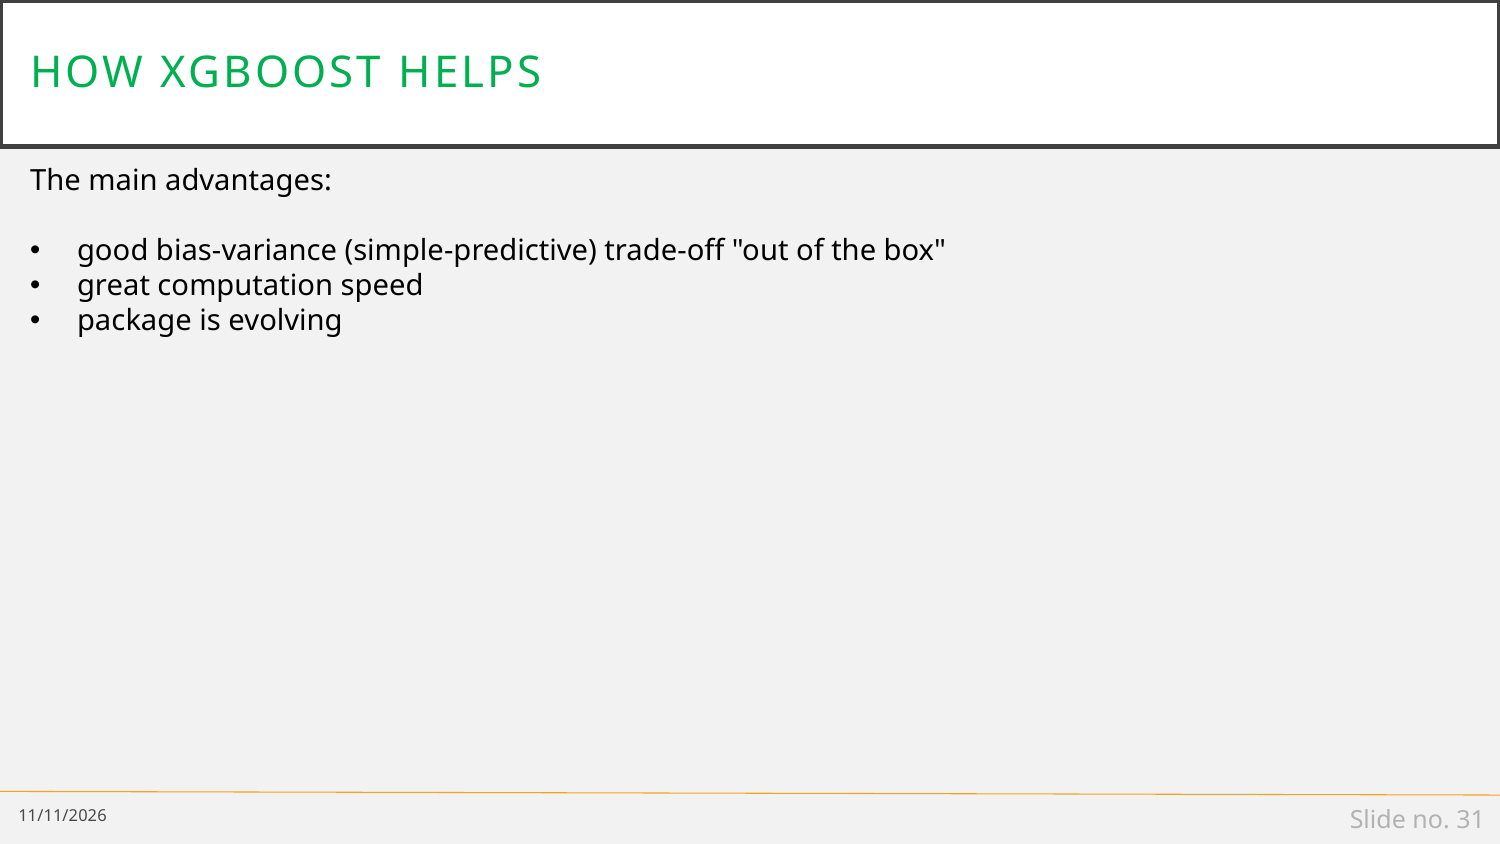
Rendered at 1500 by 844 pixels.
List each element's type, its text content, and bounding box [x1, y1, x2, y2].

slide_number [0, 796, 122, 837]
title How XGBoost helps [0, 0, 1500, 149]
text_box The main advantages: good bias-variance (simple-predictive) trade-off "out of the box" great computation speed package is evolving [15, 154, 1485, 344]
slide_number Slide no. 31 [1162, 797, 1500, 843]
